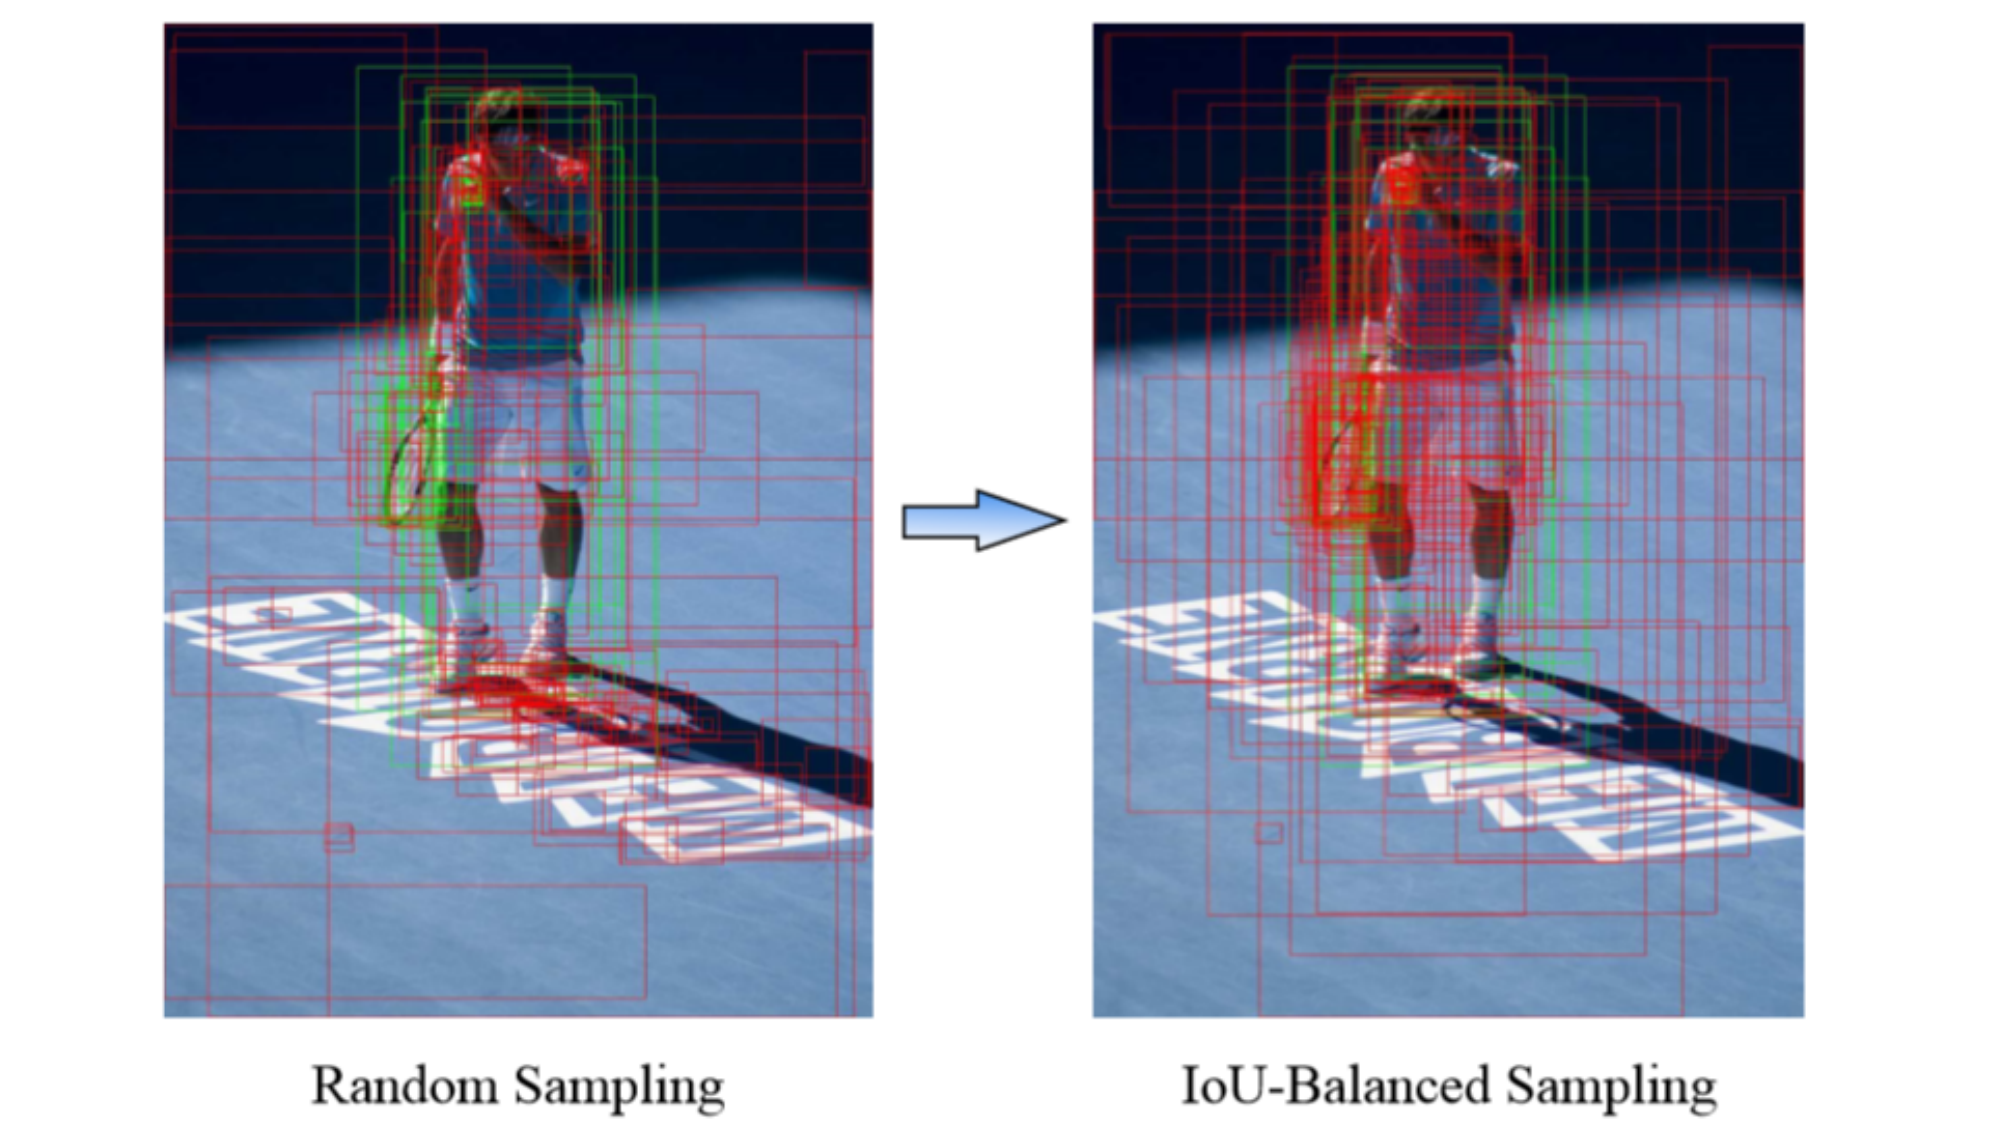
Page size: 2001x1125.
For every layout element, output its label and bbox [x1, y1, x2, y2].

picture [109, 12, 1891, 1125]
